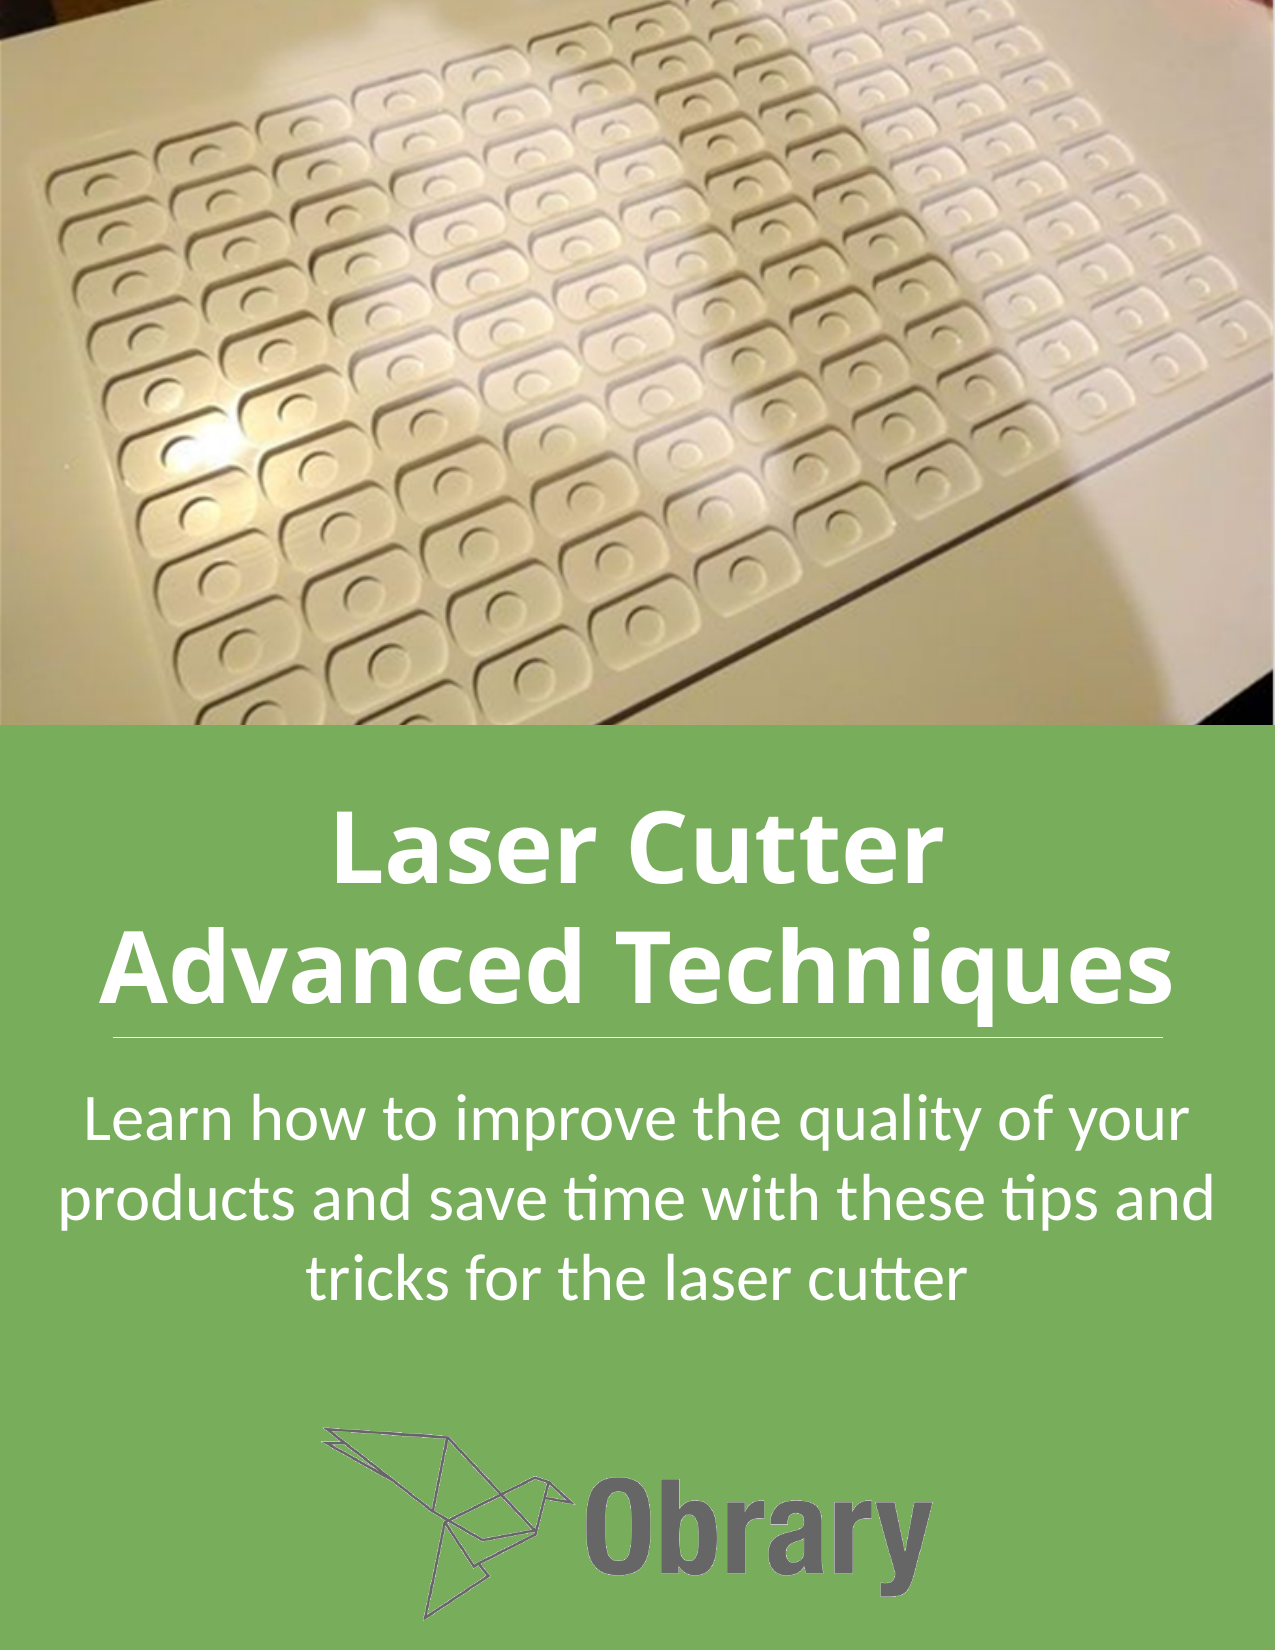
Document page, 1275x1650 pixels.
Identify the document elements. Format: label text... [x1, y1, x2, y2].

picture [305, 1399, 957, 1637]
text_box Laser Cutter Advanced Techniques Learn how to improve the quality of your products and save time with these tips and tricks for the laser cutter [0, 810, 1275, 1650]
picture [0, 0, 1275, 803]
